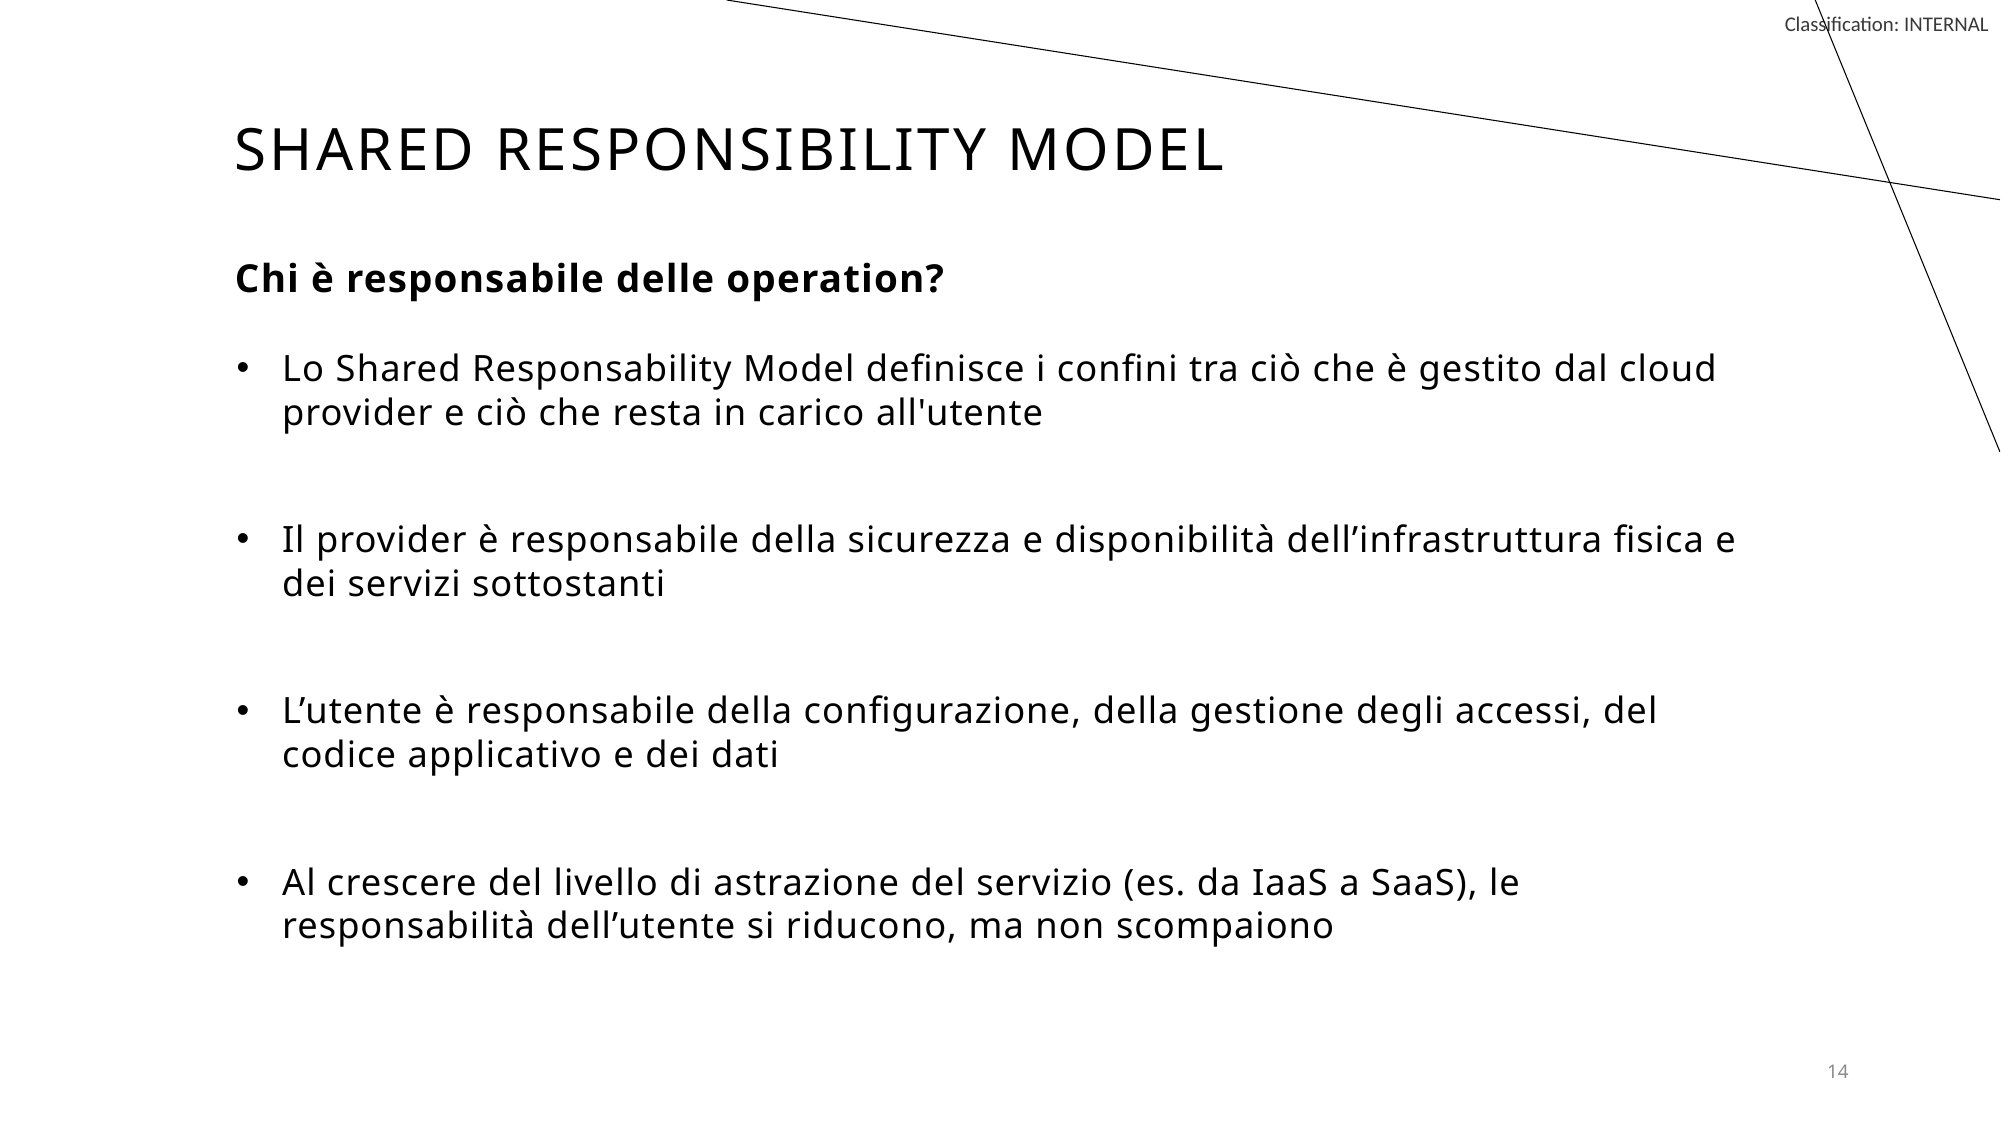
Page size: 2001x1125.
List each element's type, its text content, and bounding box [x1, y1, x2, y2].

title Shared responsibility model [219, 91, 1853, 191]
text_box Chi è responsabile delle operation? [219, 251, 1026, 310]
list Lo Shared Responsability Model definisce i confini tra ciò che è gestito dal cloud provider e ciò che resta in carico all'utente Il provider è responsabile della sicurezza e disponibilità dell’infrastruttura fisica e dei servizi sottostanti L’utente è responsabile della configurazione, della gestione degli accessi, del codice applicativo e dei dati Al crescere del livello di astrazione del servizio (es. da IaaS a SaaS), le responsabilità dell’utente si riducono, ma non scompaiono [221, 345, 1793, 955]
slide_number 14 [1701, 1042, 1864, 1103]
